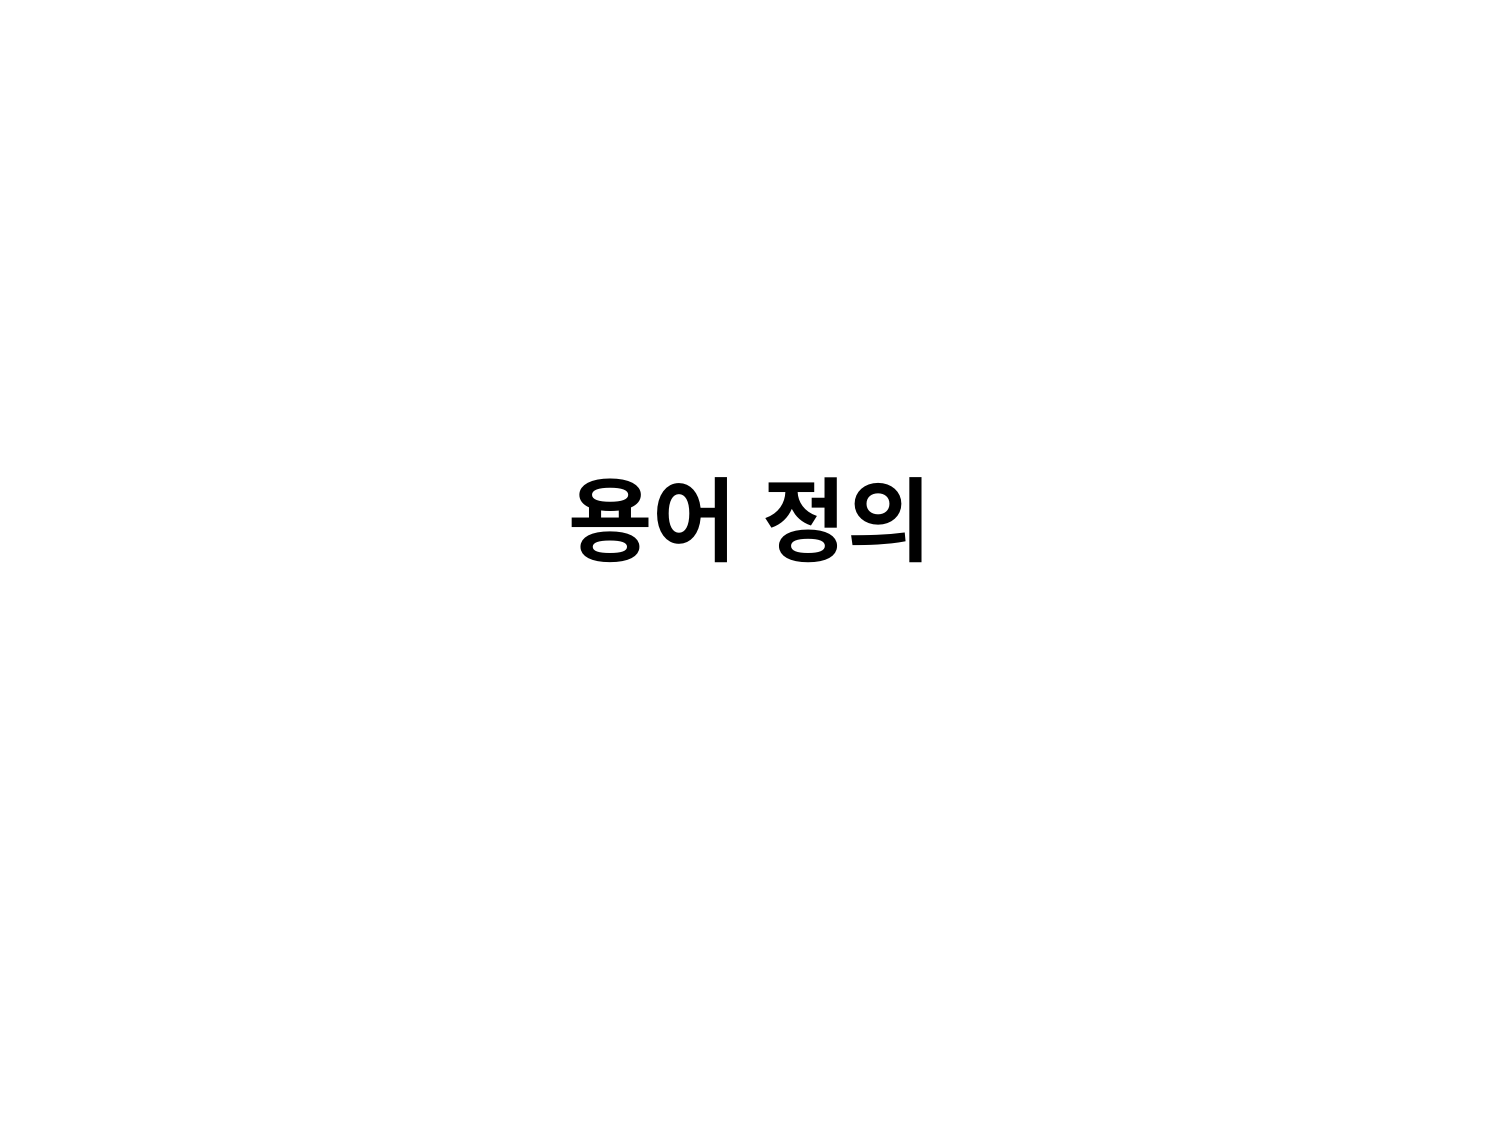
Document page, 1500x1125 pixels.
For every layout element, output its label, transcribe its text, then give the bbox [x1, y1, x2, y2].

title 용어 정의 [112, 397, 1388, 639]
